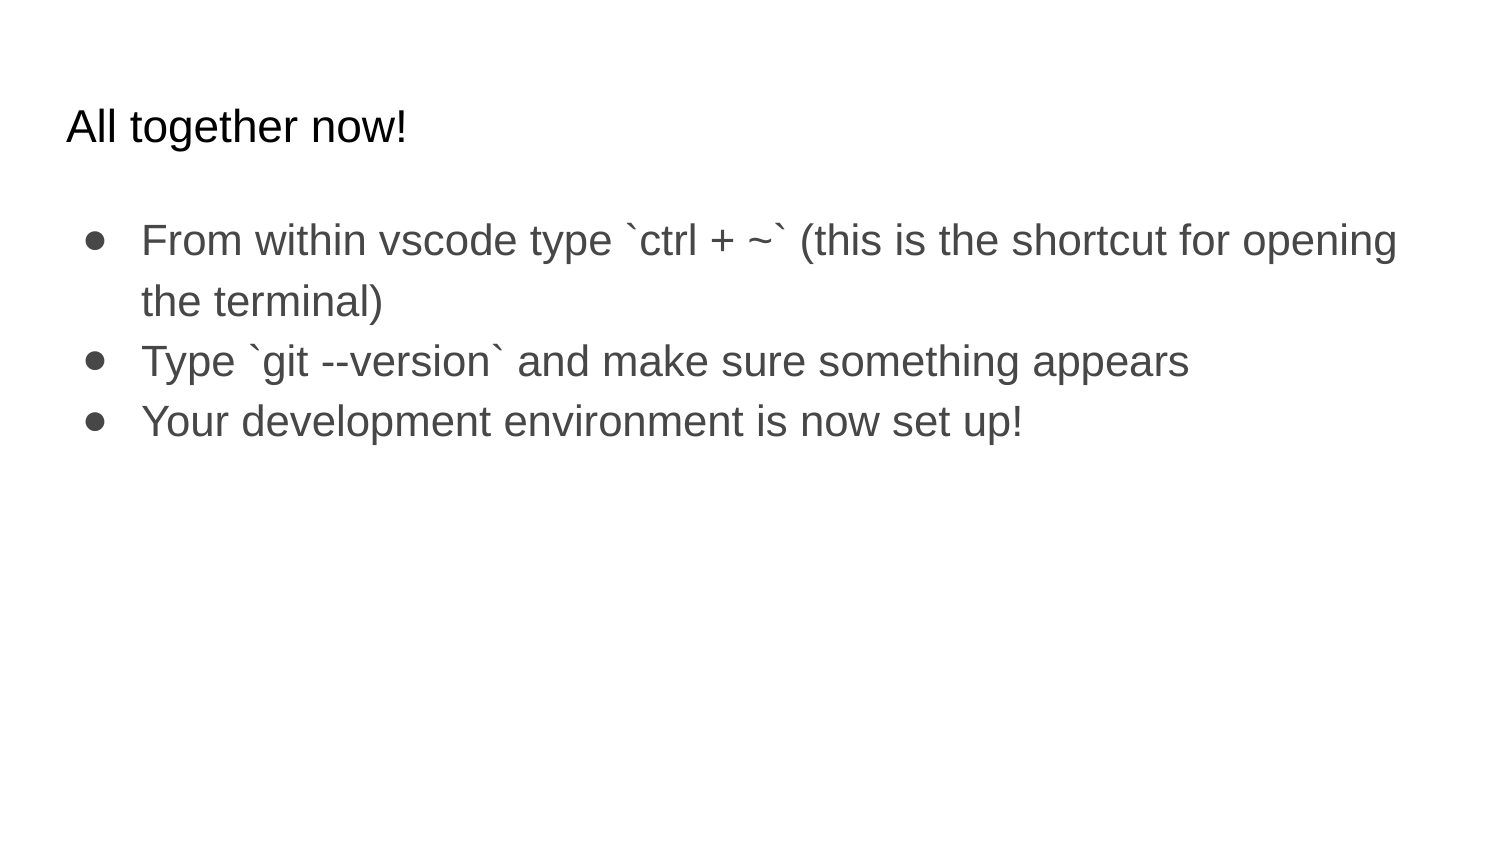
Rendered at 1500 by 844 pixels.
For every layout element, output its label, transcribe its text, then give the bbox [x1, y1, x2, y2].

title All together now! [51, 72, 1449, 167]
list From within vscode type `ctrl + ~` (this is the shortcut for opening the terminal) Type `git --version` and make sure something appears Your development environment is now set up! [51, 189, 1449, 750]
